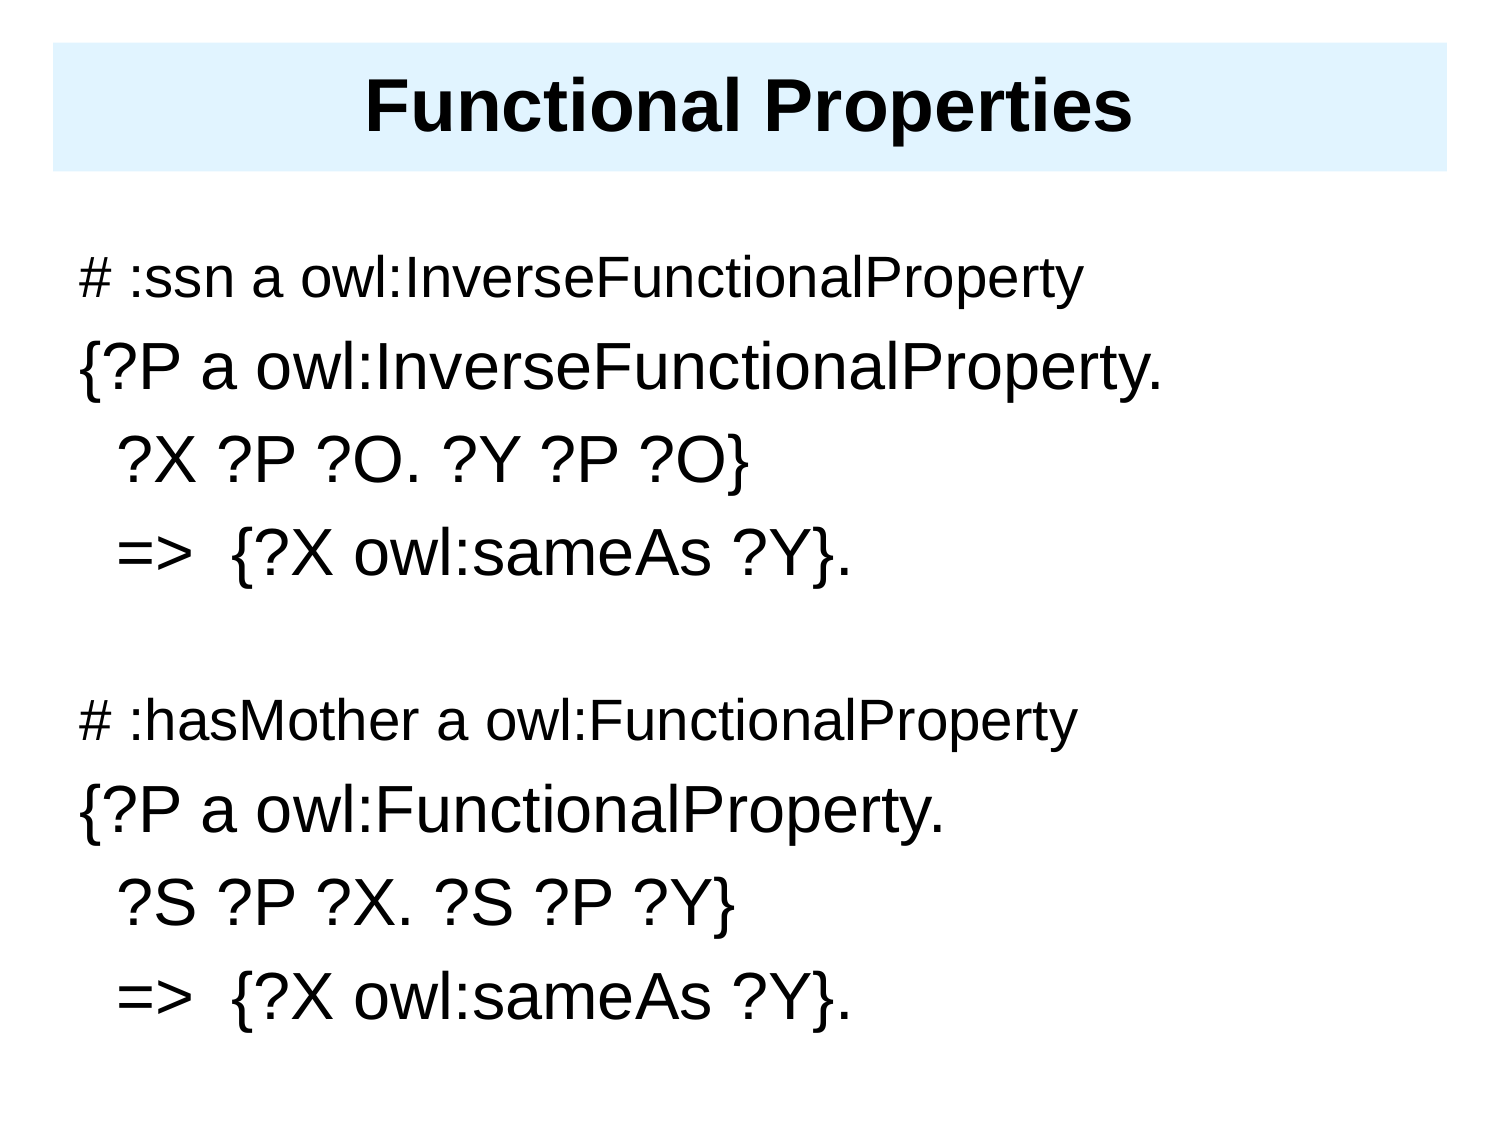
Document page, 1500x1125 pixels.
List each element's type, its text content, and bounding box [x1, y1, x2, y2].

list # :ssn a owl:InverseFunctionalProperty {?P a owl:InverseFunctionalProperty. ?X ?P ?O. ?Y ?P ?O} => {?X owl:sameAs ?Y}. # :hasMother a owl:FunctionalProperty {?P a owl:FunctionalProperty. ?S ?P ?X. ?S ?P ?Y} => {?X owl:sameAs ?Y}. [64, 231, 1436, 1047]
title Functional Properties [53, 42, 1447, 172]
